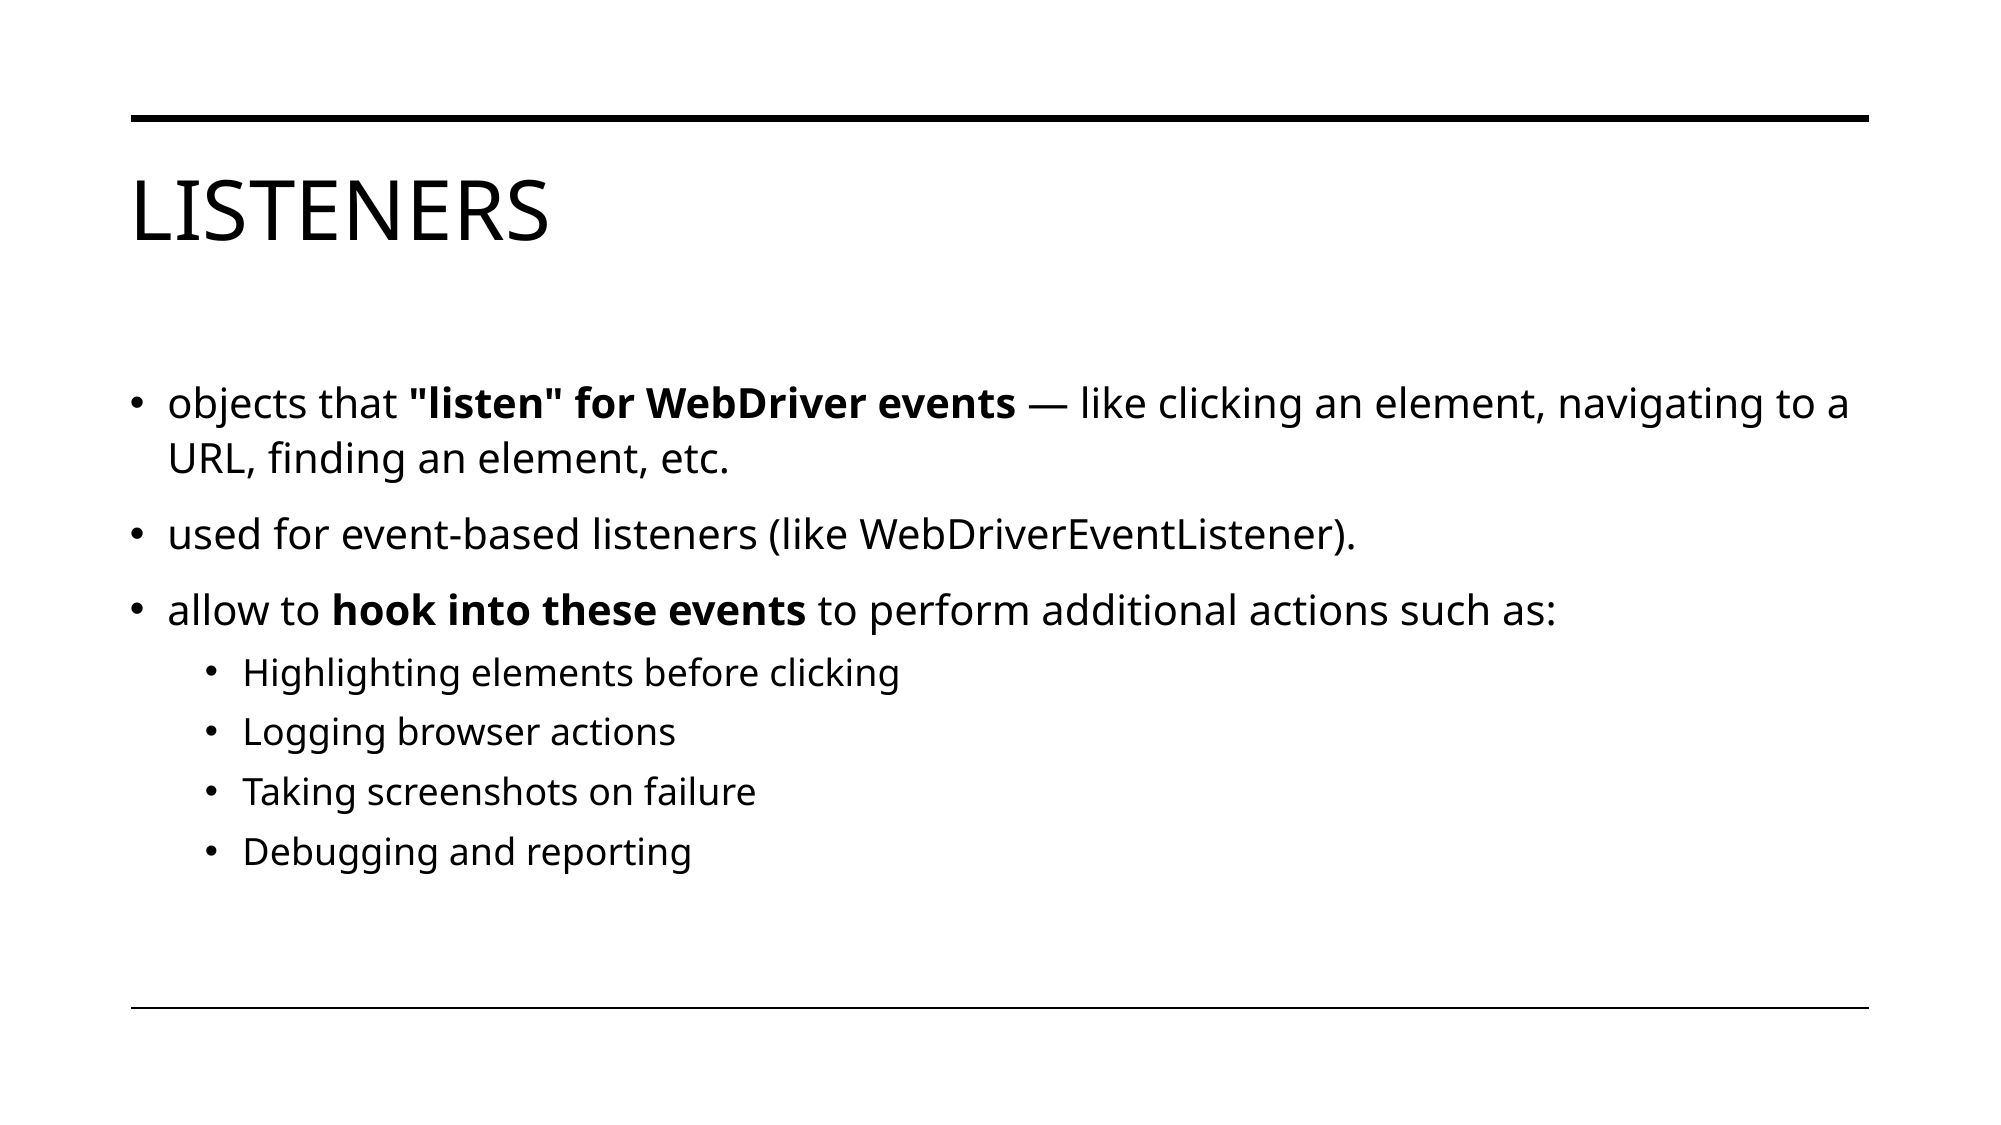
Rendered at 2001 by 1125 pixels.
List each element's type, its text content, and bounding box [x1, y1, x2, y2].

list objects that "listen" for WebDriver events — like clicking an element, navigating to a URL, finding an element, etc. used for event-based listeners (like WebDriverEventListener). allow to hook into these events to perform additional actions such as: Highlighting elements before clicking Logging browser actions Taking screenshots on failure Debugging and reporting [114, 364, 1869, 978]
title Listeners [114, 149, 1869, 364]
